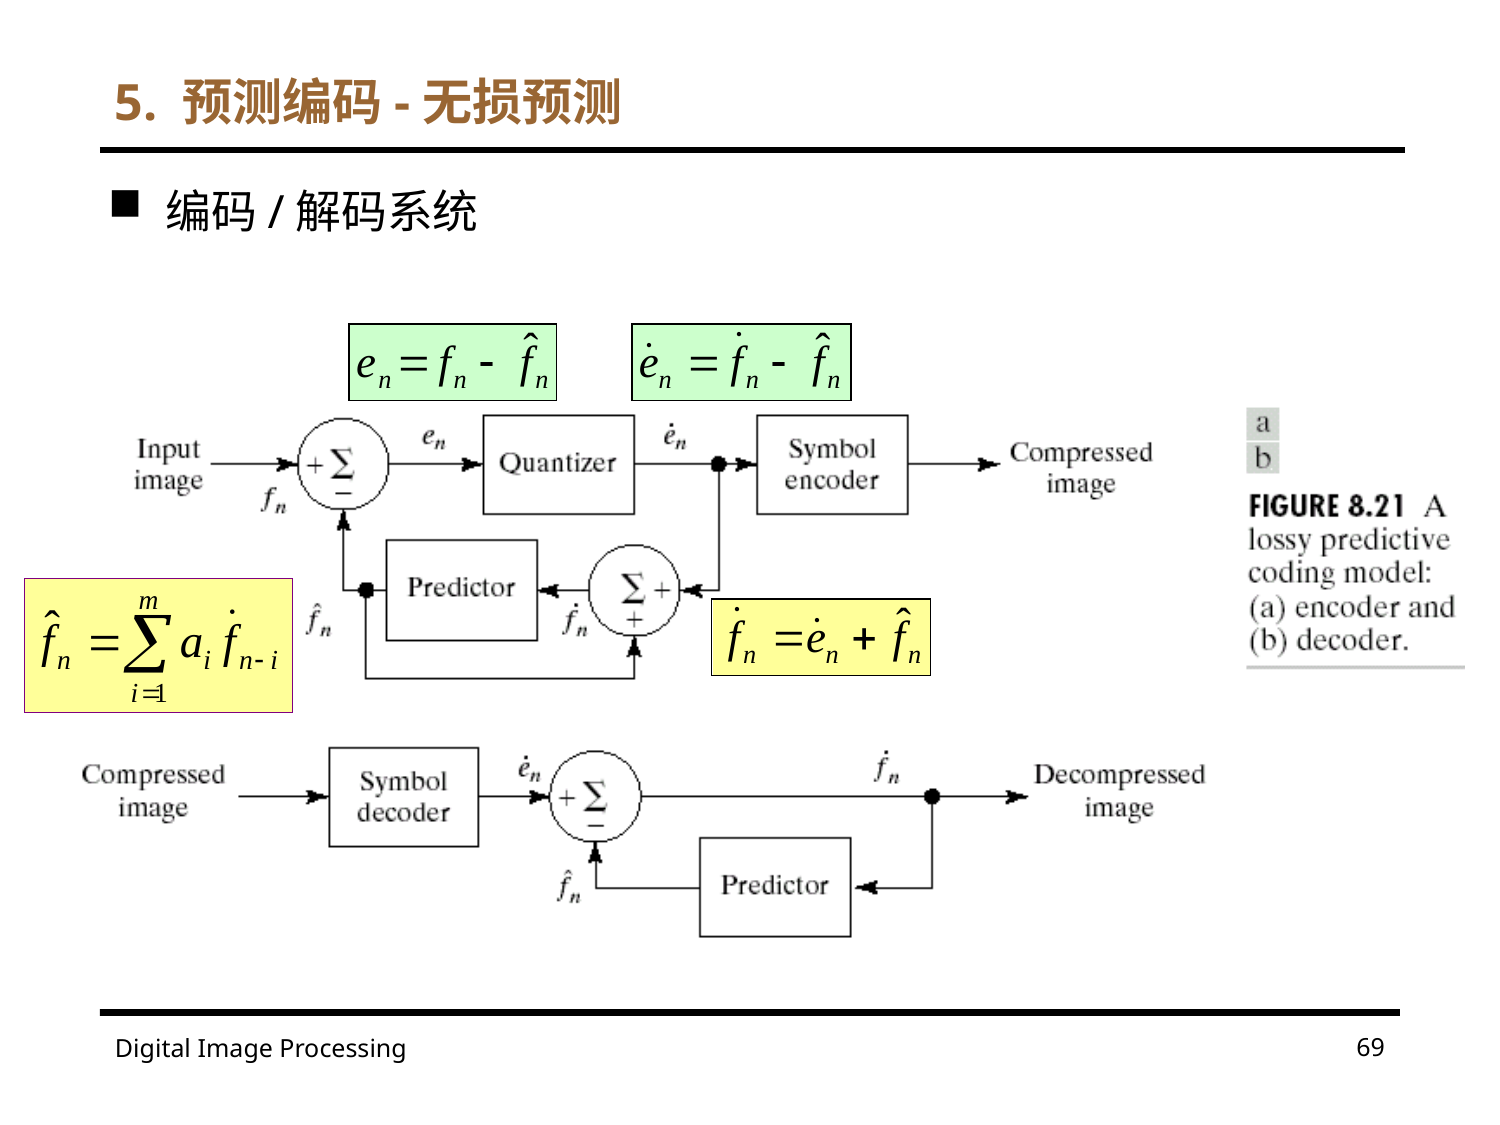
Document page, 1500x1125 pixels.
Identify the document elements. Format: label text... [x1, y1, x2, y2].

text_box 5. 预测编码-无损预测 [99, 49, 1413, 138]
slide_number 69 [1074, 1024, 1400, 1103]
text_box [349, 324, 556, 400]
slide_number Digital Image Processing [99, 1025, 650, 1104]
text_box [632, 324, 850, 400]
picture [76, 382, 1465, 950]
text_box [24, 578, 292, 713]
text_box 编码/解码系统 [94, 174, 575, 263]
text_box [712, 599, 930, 675]
